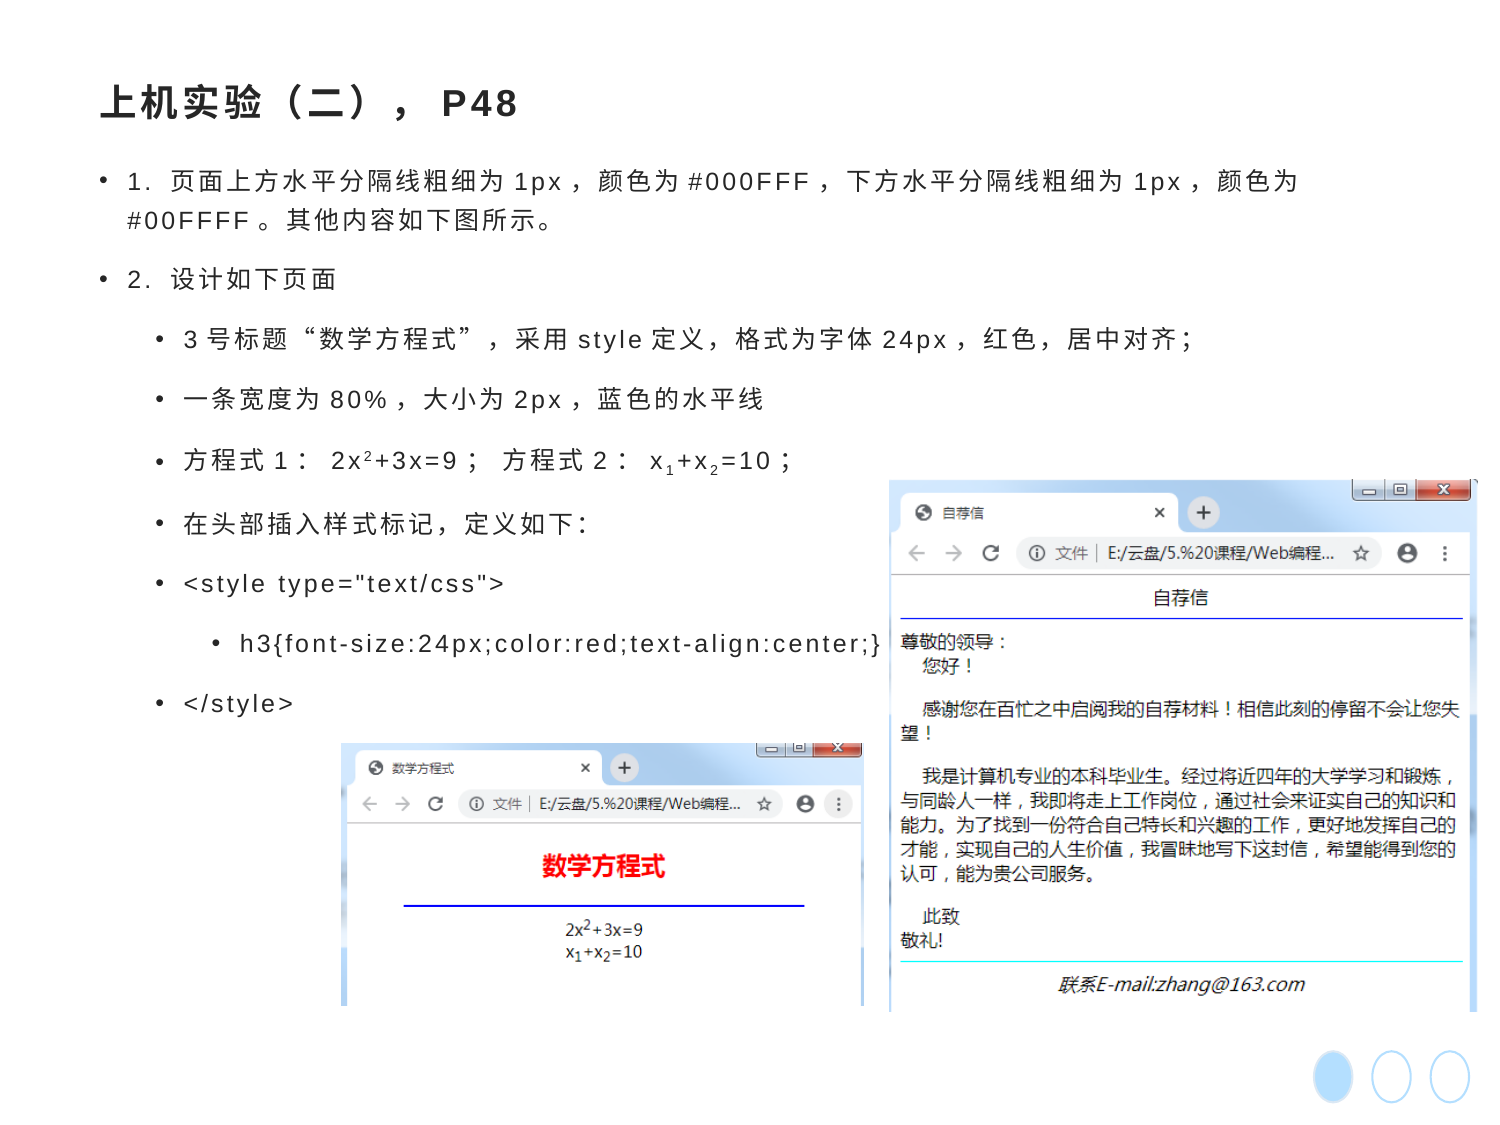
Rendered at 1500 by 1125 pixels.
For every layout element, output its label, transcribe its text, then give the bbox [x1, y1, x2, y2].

picture [341, 743, 864, 1006]
picture [889, 479, 1478, 1012]
list 1. 页面上方水平分隔线粗细为1px，颜色为#000FFF，下方水平分隔线粗细为1px，颜色为#00FFFF。其他内容如下图所示。 2. 设计如下页面 3号标题“数学方程式”，采用style定义，格式为字体24px，红色，居中对齐； 一条宽度为80%，大小为2px，蓝色的水平线 方程式1：2x2+3x=9； 方程式2：x1+x2=10； 在头部插入样式标记，定义如下： <style type="text/css"> h3{font-size:24px;color:red;text-align:center;} </style> [82, 156, 1418, 1041]
title 上机实验（二），P48 [82, 72, 1418, 146]
